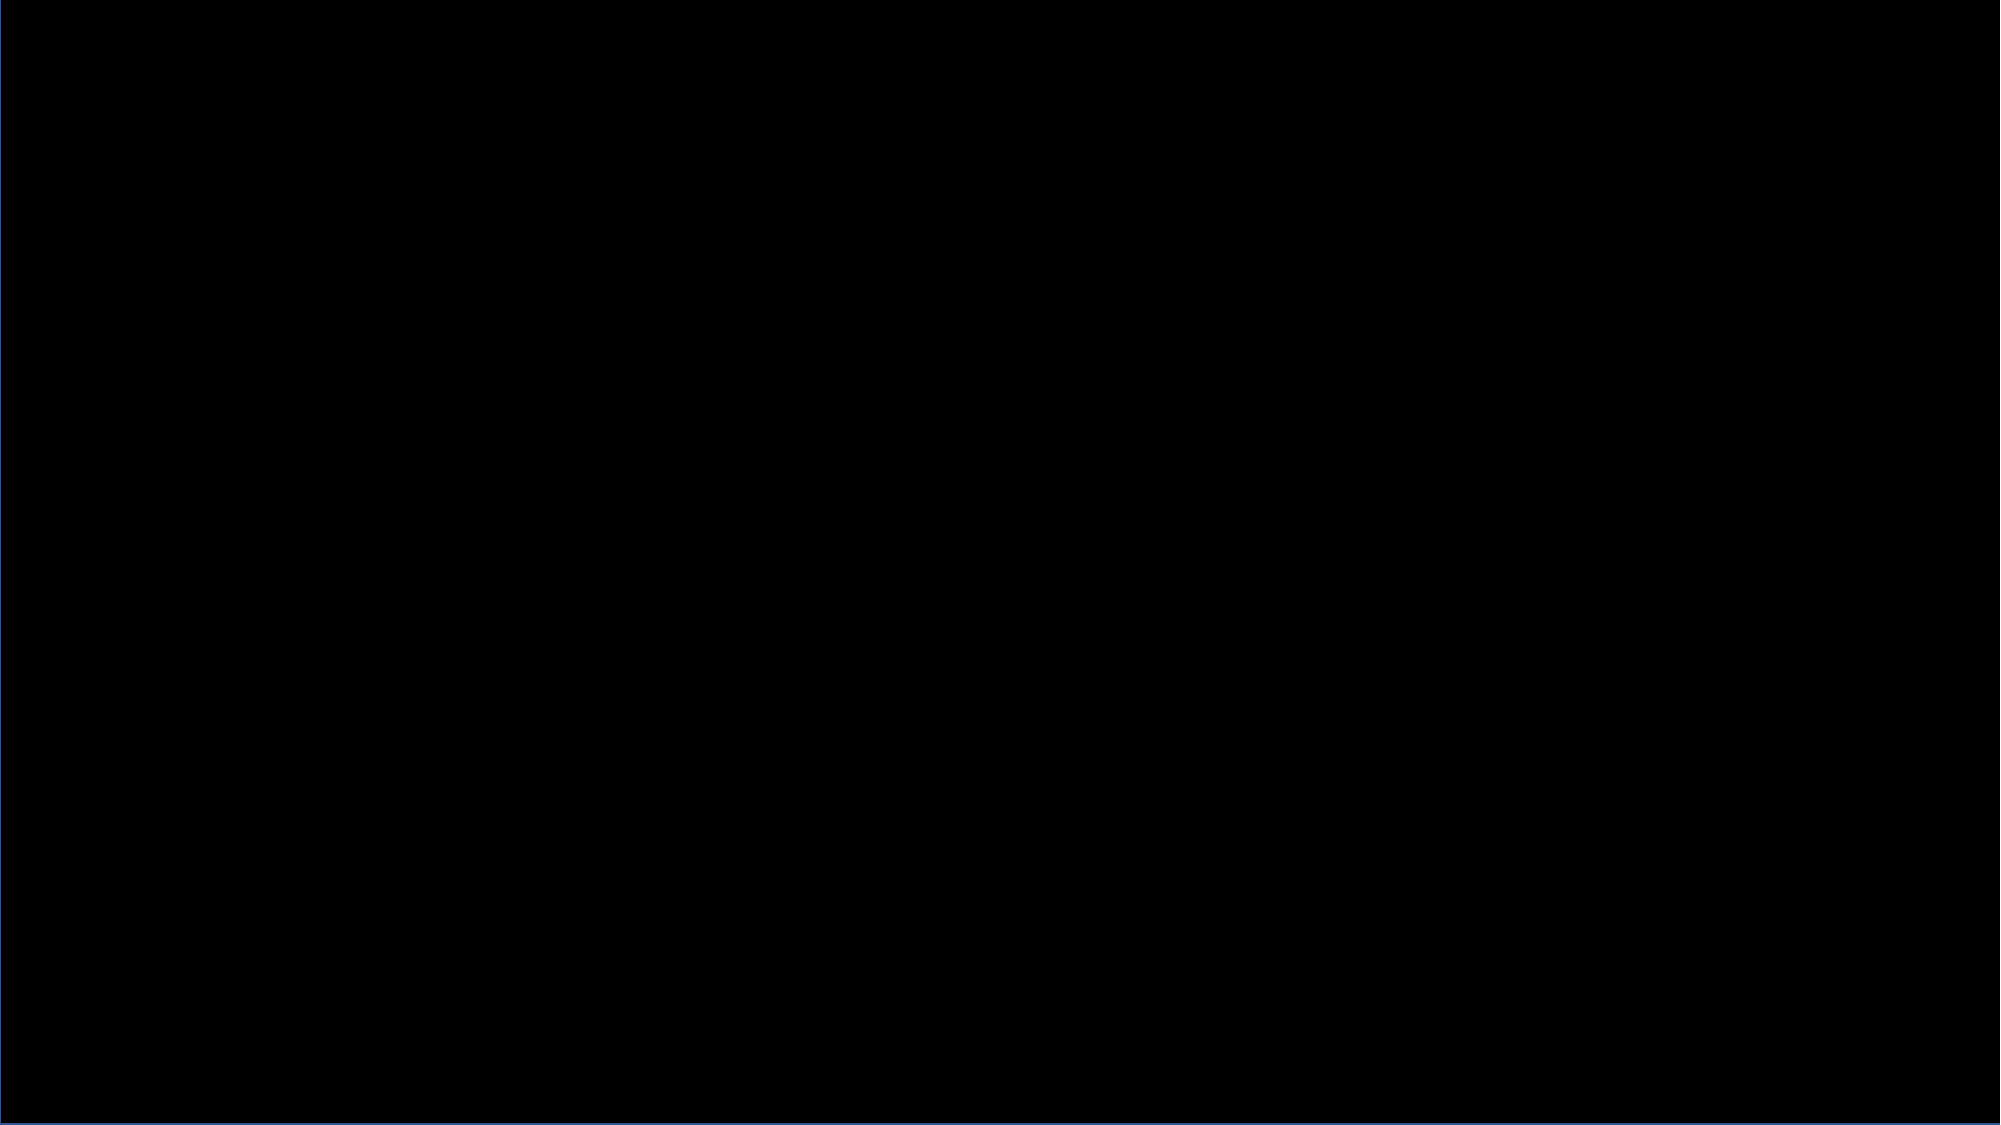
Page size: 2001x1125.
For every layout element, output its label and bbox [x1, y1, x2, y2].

text_box [0, 0, 2000, 1125]
